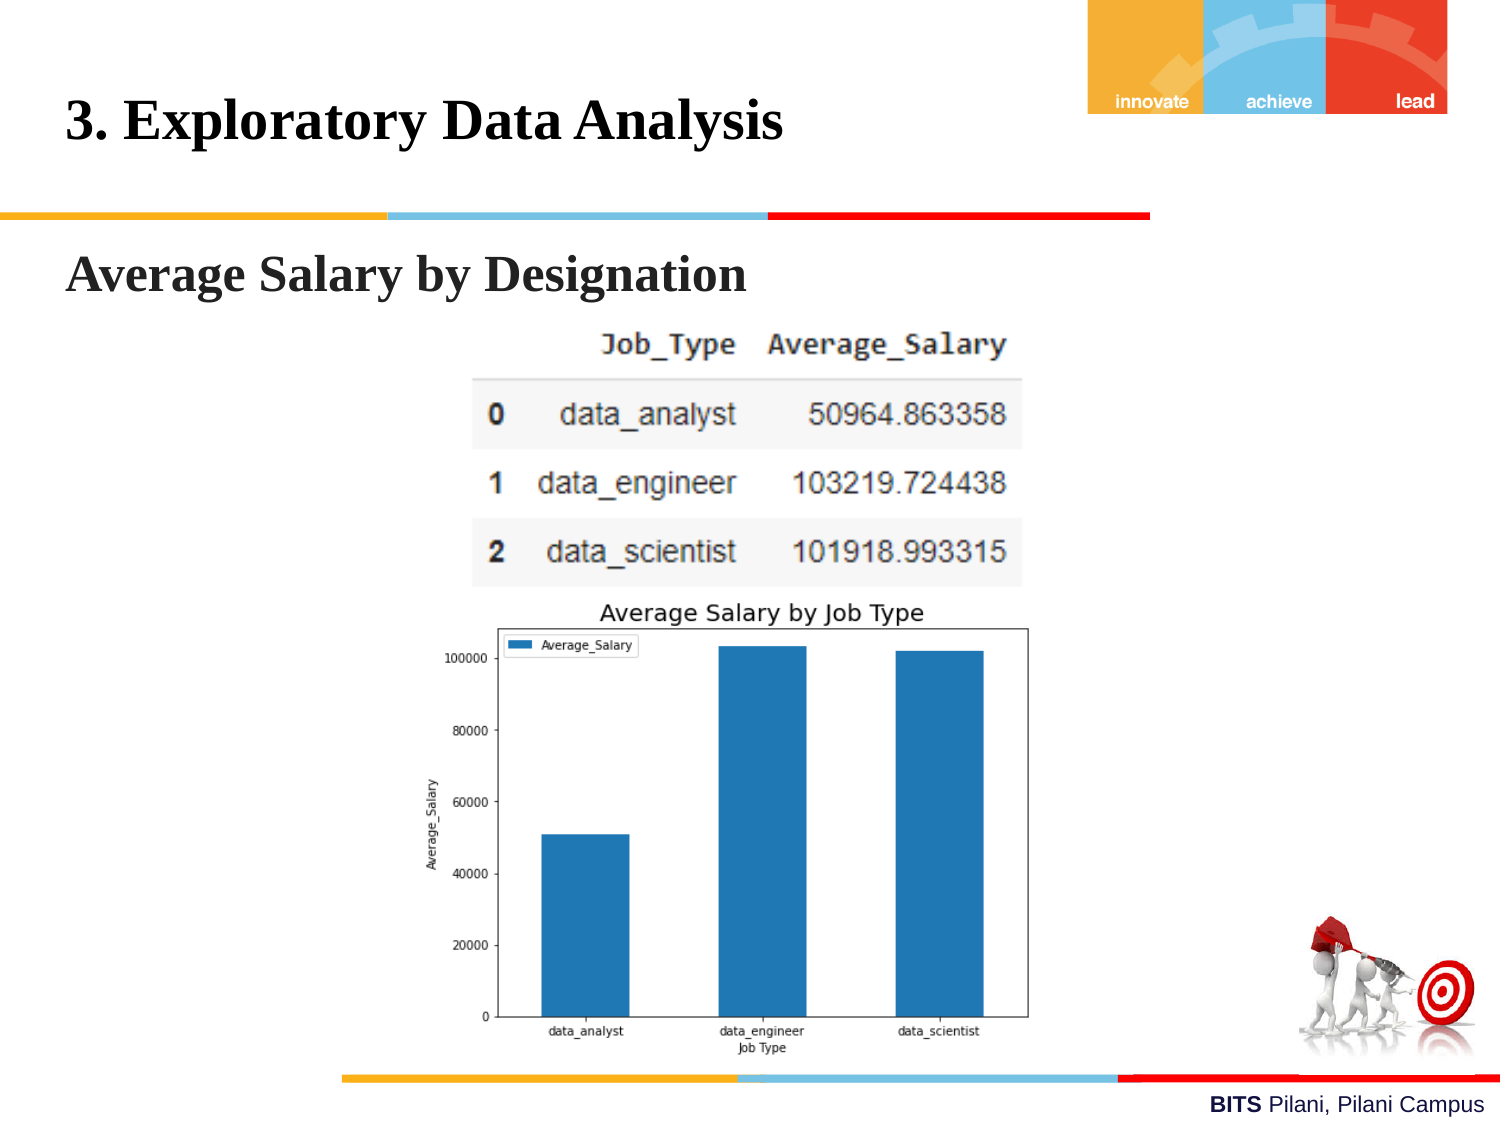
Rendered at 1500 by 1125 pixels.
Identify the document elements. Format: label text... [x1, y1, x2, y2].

picture [1087, 0, 1448, 114]
picture [1299, 899, 1476, 1076]
picture [417, 308, 1036, 1063]
text_box Average Salary by Designation [50, 222, 1300, 309]
list 3. Exploratory Data Analysis [50, 22, 1088, 211]
